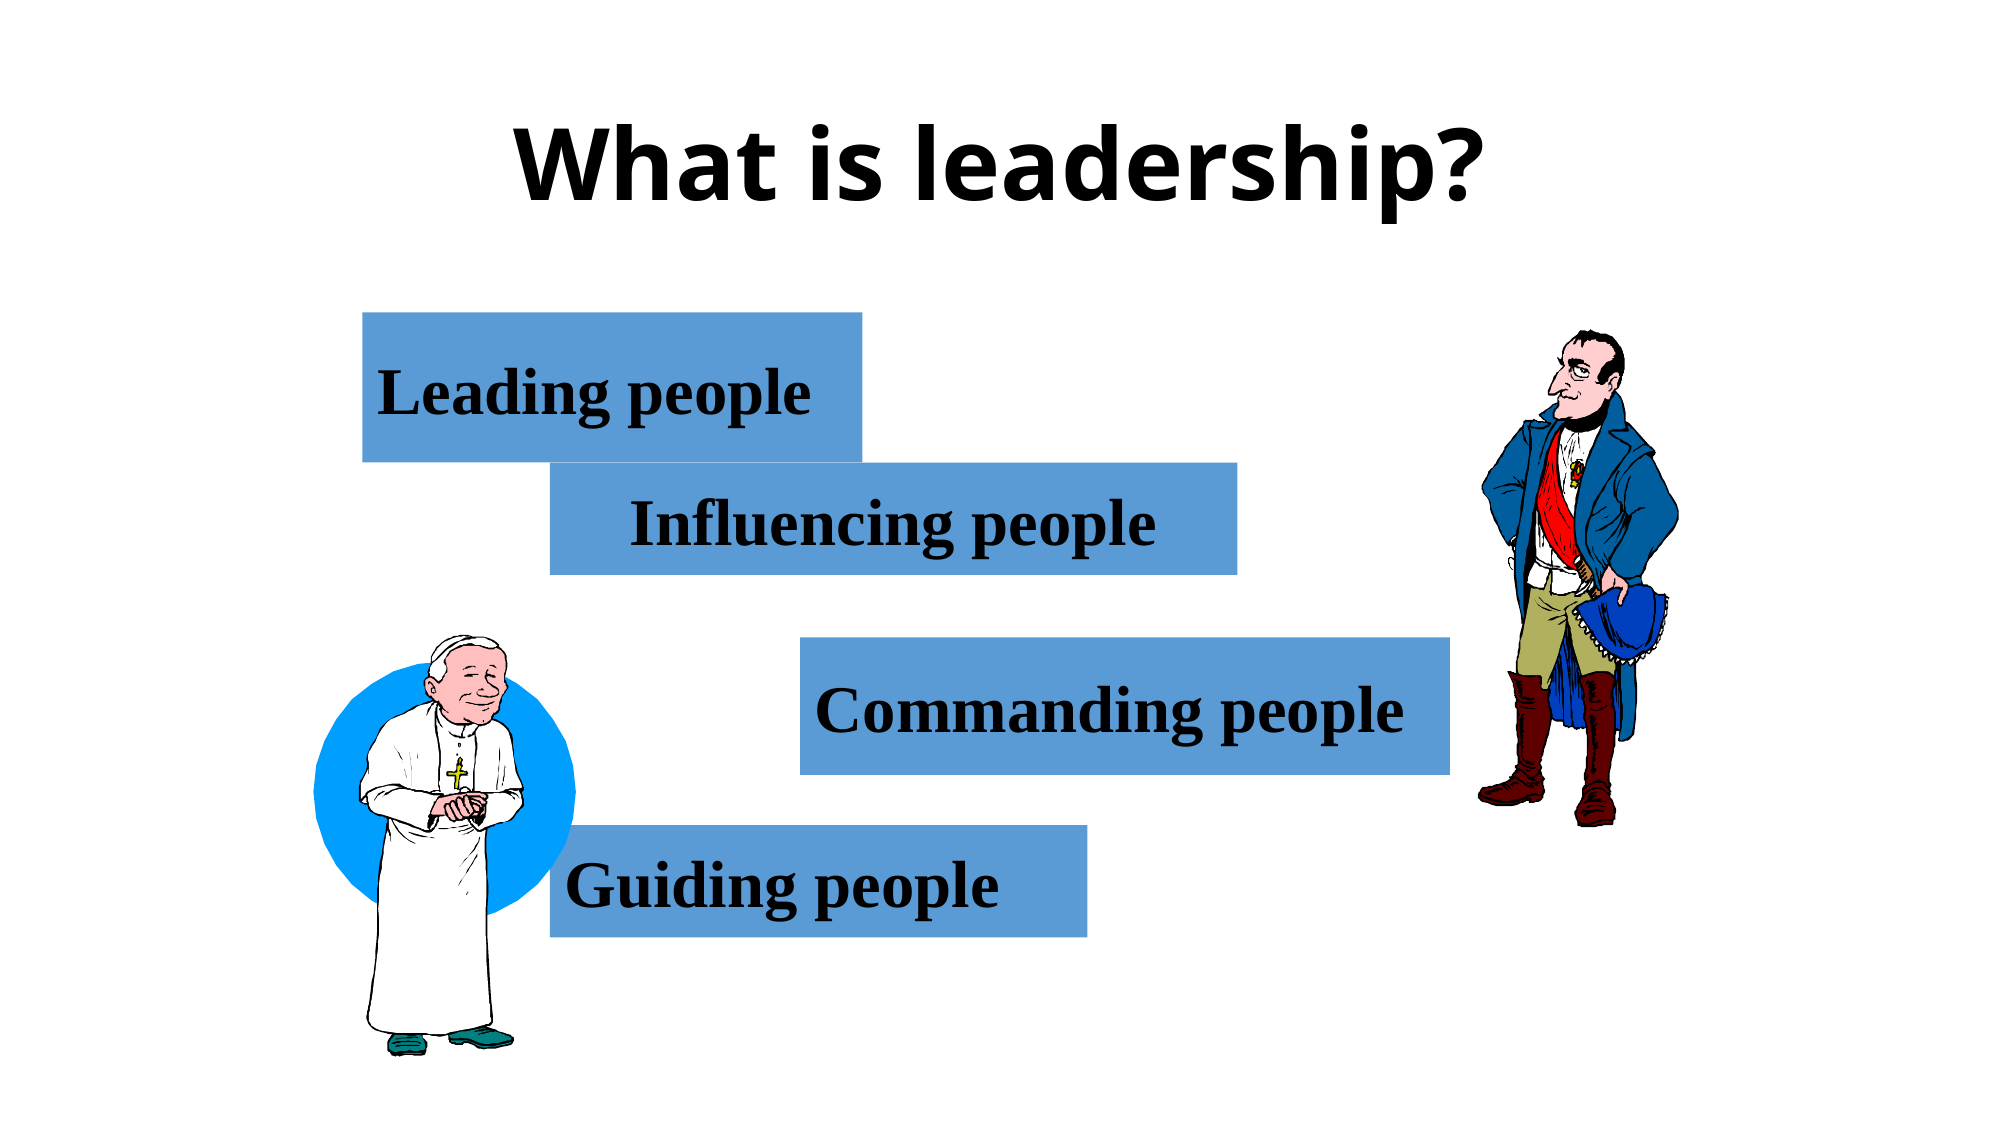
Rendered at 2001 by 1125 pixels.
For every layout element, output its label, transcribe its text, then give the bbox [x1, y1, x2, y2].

text_box Influencing people [549, 462, 1238, 575]
text_box Commanding people [800, 637, 1450, 775]
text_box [312, 624, 582, 1059]
text_box Leading people [362, 312, 863, 463]
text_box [1474, 324, 1686, 830]
text_box Guiding people [582, 825, 1088, 938]
title What is leadership? [137, 59, 1863, 278]
